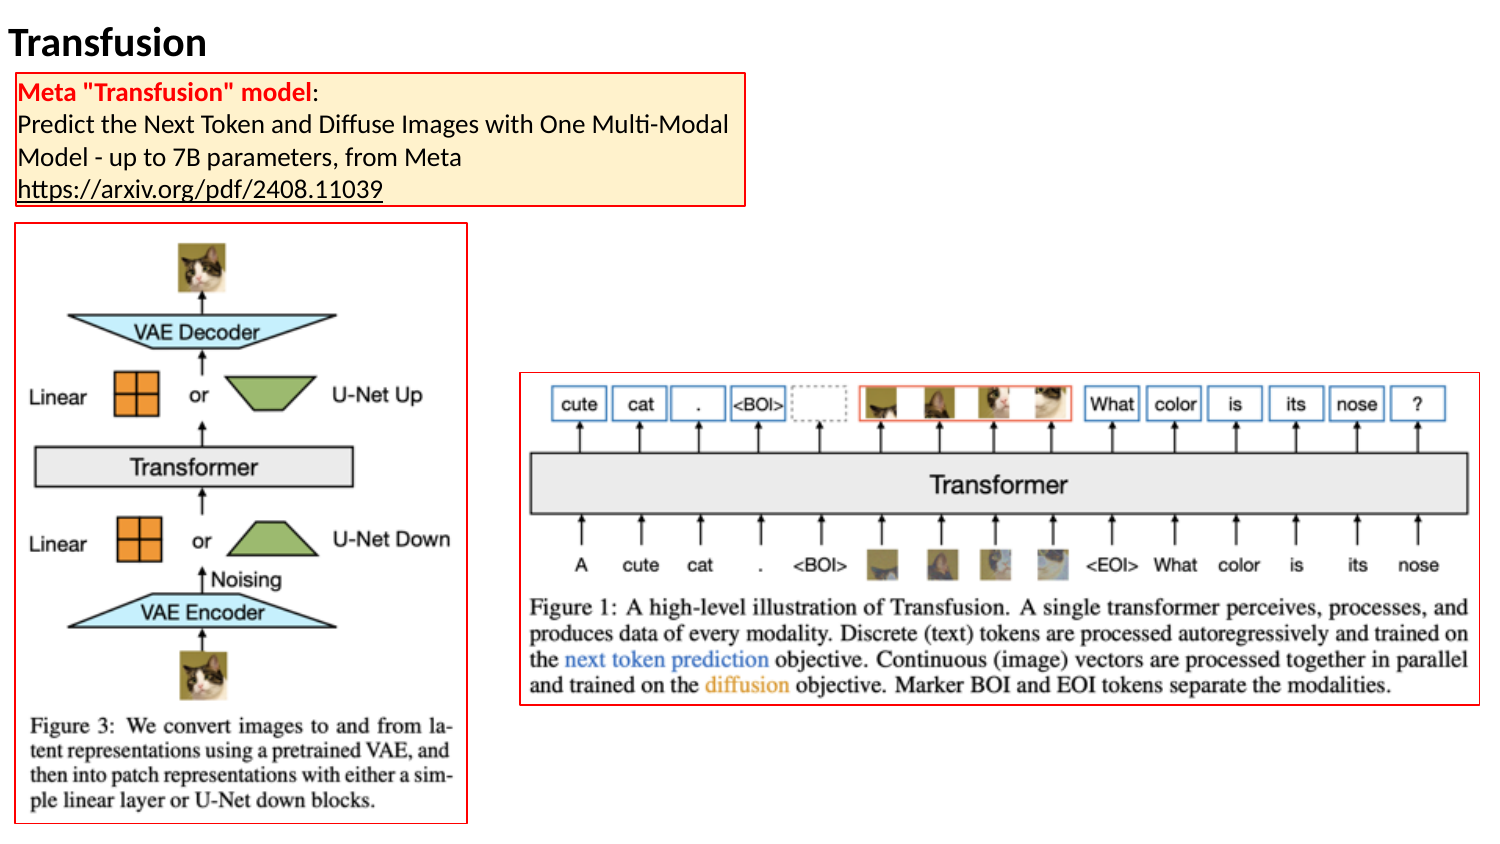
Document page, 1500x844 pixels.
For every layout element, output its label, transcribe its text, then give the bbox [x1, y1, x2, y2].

text_box Transfusion [6, 13, 507, 67]
picture [520, 373, 1480, 705]
picture [15, 223, 467, 823]
text_box Meta "Transfusion" model: Predict the Next Token and Diffuse Images with One Multi-Modal Model - up to 7B parameters, from Meta https://arxiv.org/pdf/2408.11039 [15, 72, 746, 206]
